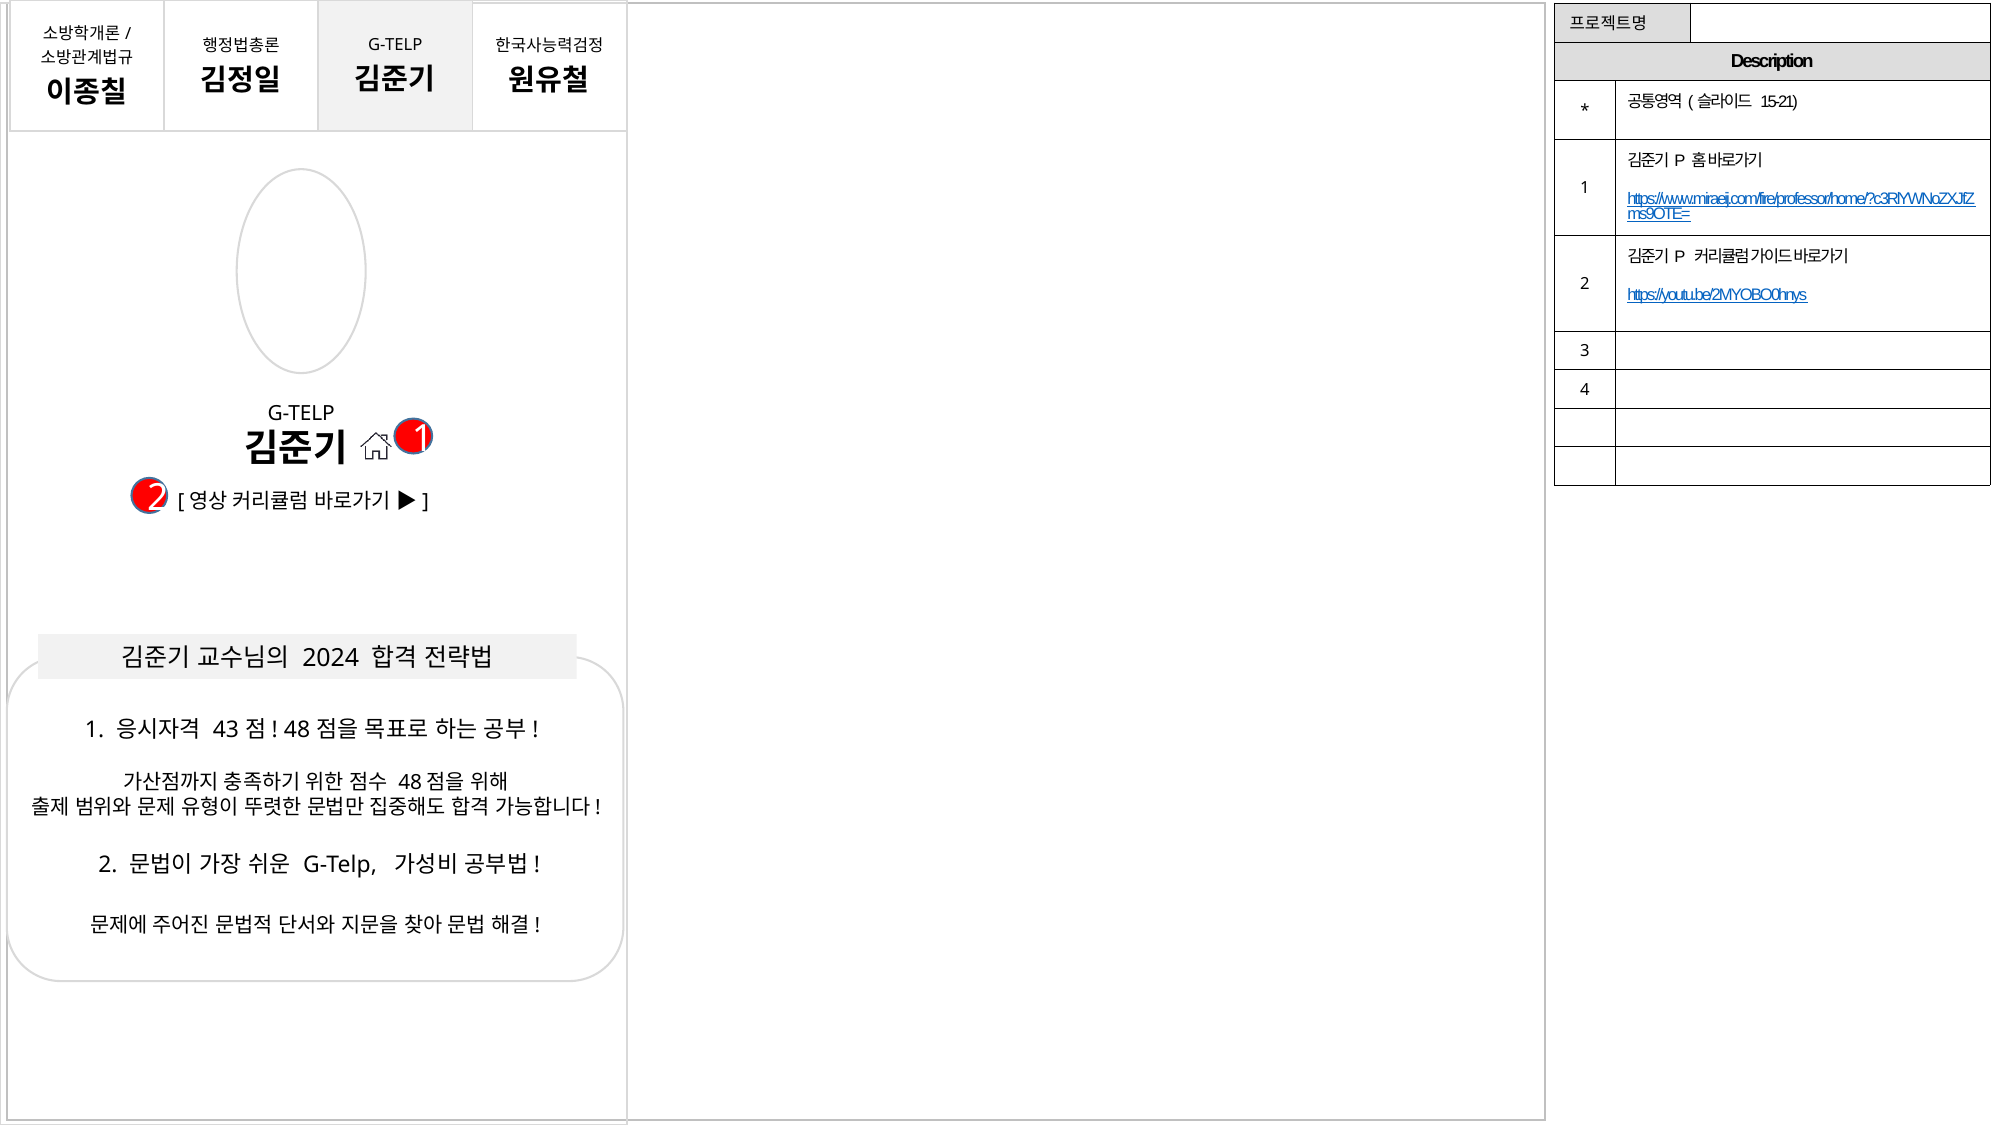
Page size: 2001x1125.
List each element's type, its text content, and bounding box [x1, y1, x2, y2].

table_header G-TELP 김준기 [319, 1, 472, 130]
text_box [0, 2, 628, 1125]
text_box 2 [130, 476, 169, 514]
text_box [5, 826, 625, 934]
table_cell 김준기P 홈 바로가기 https://www.miraeij.com/fire/professor/home/?c3RlYWNoZXJfZms9OTE= [1616, 140, 1990, 235]
text_box [235, 168, 367, 375]
text_box 가산점까지 충족하기 위한 점수 48점을 위해 출제 범위와 문제 유형이 뚜렷한 문법만 집중해도 합격 가능합니다! [2, 761, 630, 826]
table_cell * [1555, 81, 1615, 139]
text_box [5, 656, 625, 761]
table_cell Description [1555, 43, 1990, 80]
table_cell [1555, 409, 1615, 446]
text_box G-TELP 김준기 [162, 392, 440, 477]
table_cell 김준기P 커리큘럼 가이드 바로가기 https://youtu.be/2MYOBO0hnys [1616, 236, 1990, 331]
table_header [1691, 4, 1990, 42]
table_header 행정법총론 김정일 [165, 1, 317, 130]
text_box 2. 문법이 가장 쉬운 G-Telp, 가성비 공부법! [83, 842, 624, 885]
text_box [8, 945, 622, 983]
table_cell [1616, 447, 1990, 485]
table_header 한국사능력검정 원유철 [473, 1, 626, 130]
table_cell 공통영역(슬라이드 15-21) [1616, 81, 1990, 139]
table_cell 4 [1555, 370, 1615, 408]
table_cell [1616, 409, 1990, 446]
text_box 1 [395, 417, 434, 455]
text_box 문제에 주어진 문법적 단서와 지문을 찾아 문법 해결! [6, 904, 624, 945]
table_cell [1616, 332, 1990, 369]
table_cell 3 [1555, 332, 1615, 369]
text_box [영상 커리큘럼 바로가기 ▶] [162, 480, 479, 521]
picture [356, 428, 395, 464]
table_header 소방학개론/ 소방관계법규 이종칠 [11, 1, 163, 130]
table_cell [1555, 447, 1615, 485]
table_cell 2 [1555, 236, 1615, 331]
text_box 김준기 교수님의 2024 합격 전략법 [38, 634, 577, 679]
table_cell 1 [1555, 140, 1615, 235]
table_header 프로젝트명 [1555, 4, 1690, 42]
table_cell [1616, 370, 1990, 408]
text_box 1. 응시자격 43점! 48점을 목표로 하는 공부! [70, 707, 624, 750]
